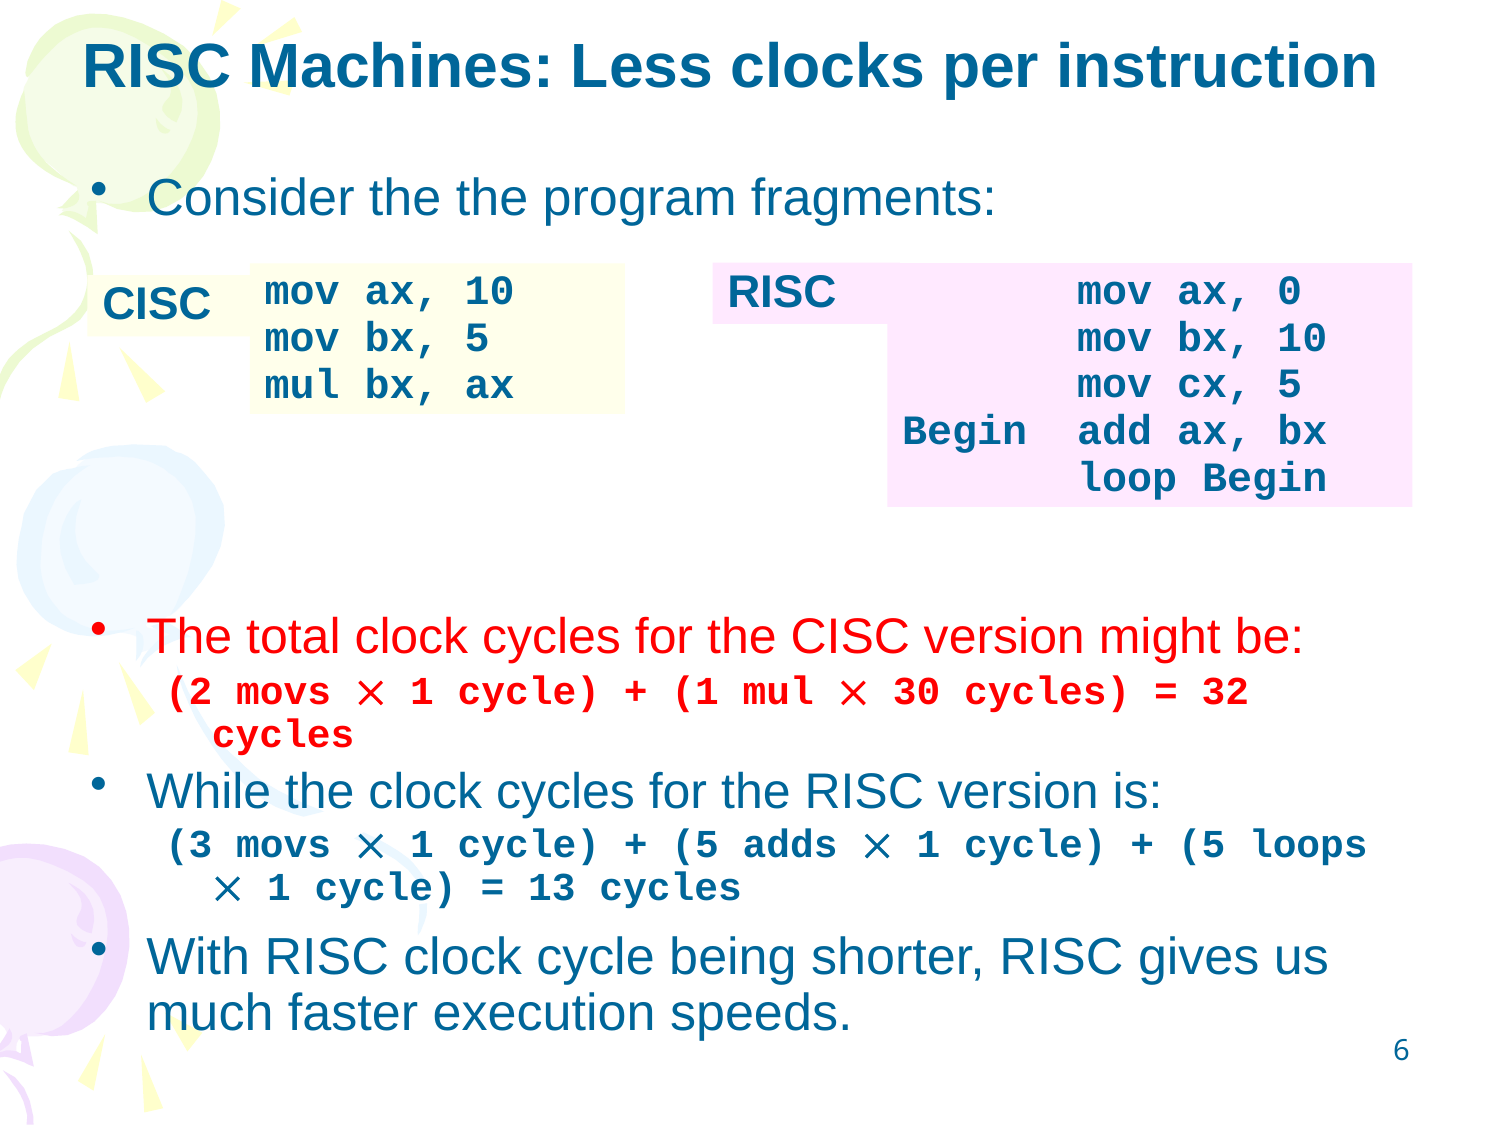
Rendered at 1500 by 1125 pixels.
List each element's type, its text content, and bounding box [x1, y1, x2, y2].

text_box RISC [712, 262, 900, 324]
text_box CISC [87, 275, 250, 337]
title RISC Machines: Less clocks per instruction [37, 47, 1426, 109]
text_box mov ax, 10 mov bx, 5 mul bx, ax [249, 263, 625, 414]
list Consider the the program fragments: The total clock cycles for the CISC version might be: (2 movs  1 cycle) + (1 mul  30 cycles) = 32 cycles While the clock cycles for the RISC version is: (3 movs  1 cycle) + (5 adds  1 cycle) + (5 loops  1 cycle) = 13 cycles With RISC clock cycle being shorter, RISC gives us much faster execution speeds. [75, 162, 1425, 1050]
slide_number 6 [1074, 1023, 1426, 1100]
